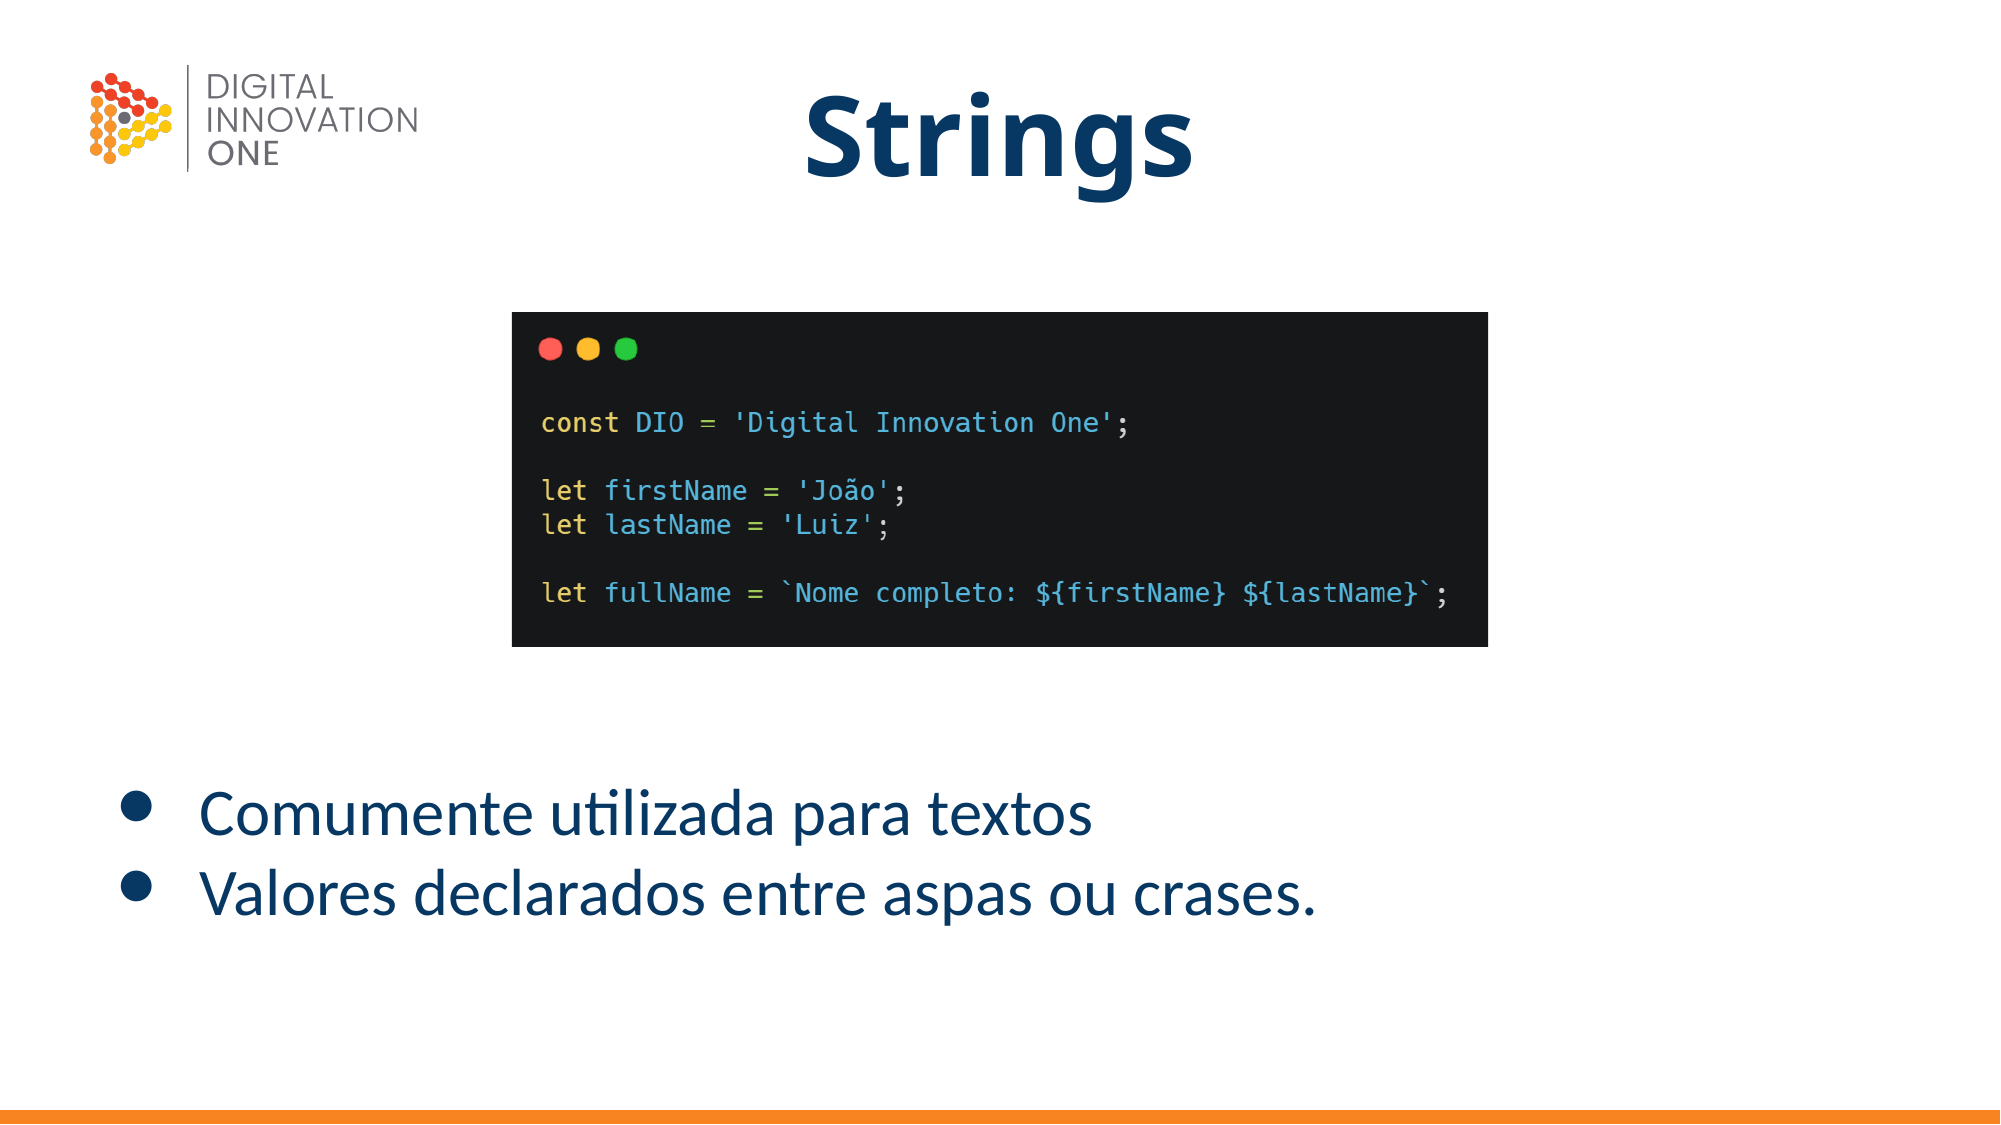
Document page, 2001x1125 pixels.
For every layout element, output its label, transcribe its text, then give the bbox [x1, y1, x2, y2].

subtitle Strings [68, 66, 1932, 197]
picture [68, 53, 440, 183]
text_box Comumente utilizada para textos Valores declarados entre aspas ou crases. [79, 754, 1349, 944]
picture [511, 312, 1489, 647]
text_box [0, 1110, 2000, 1123]
